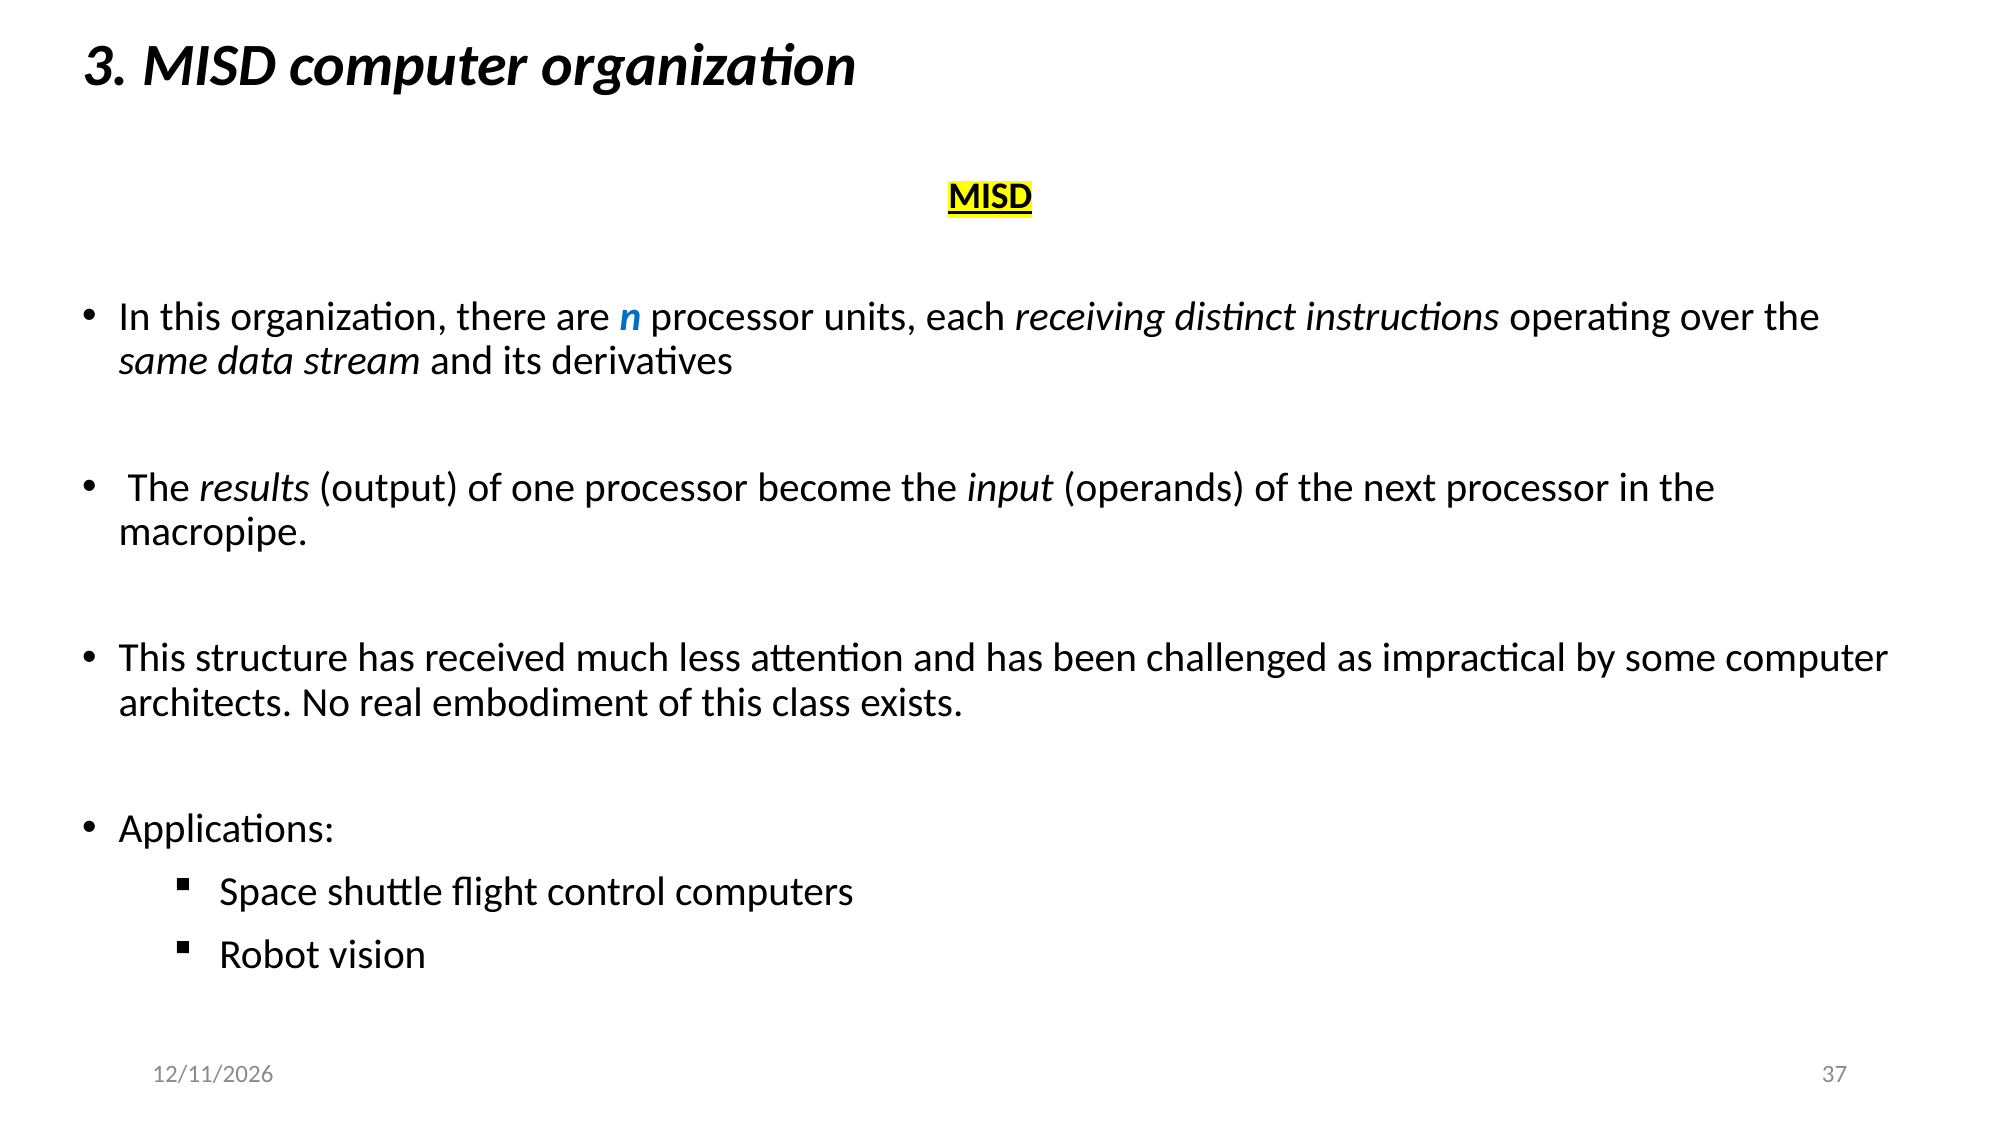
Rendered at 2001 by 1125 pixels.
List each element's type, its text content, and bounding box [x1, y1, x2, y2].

list 3. MISD computer organization MISD In this organization, there are n processor units, each receiving distinct instructions operating over the same data stream and its derivatives The results (output) of one processor become the input (operands) of the next processor in the macropipe. This structure has received much less attention and has been challenged as impractical by some computer architects. No real embodiment of this class exists. Applications: Space shuttle flight control computers Robot vision [67, 26, 1914, 992]
slide_number 37 [1412, 1042, 1863, 1103]
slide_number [137, 1042, 588, 1103]
